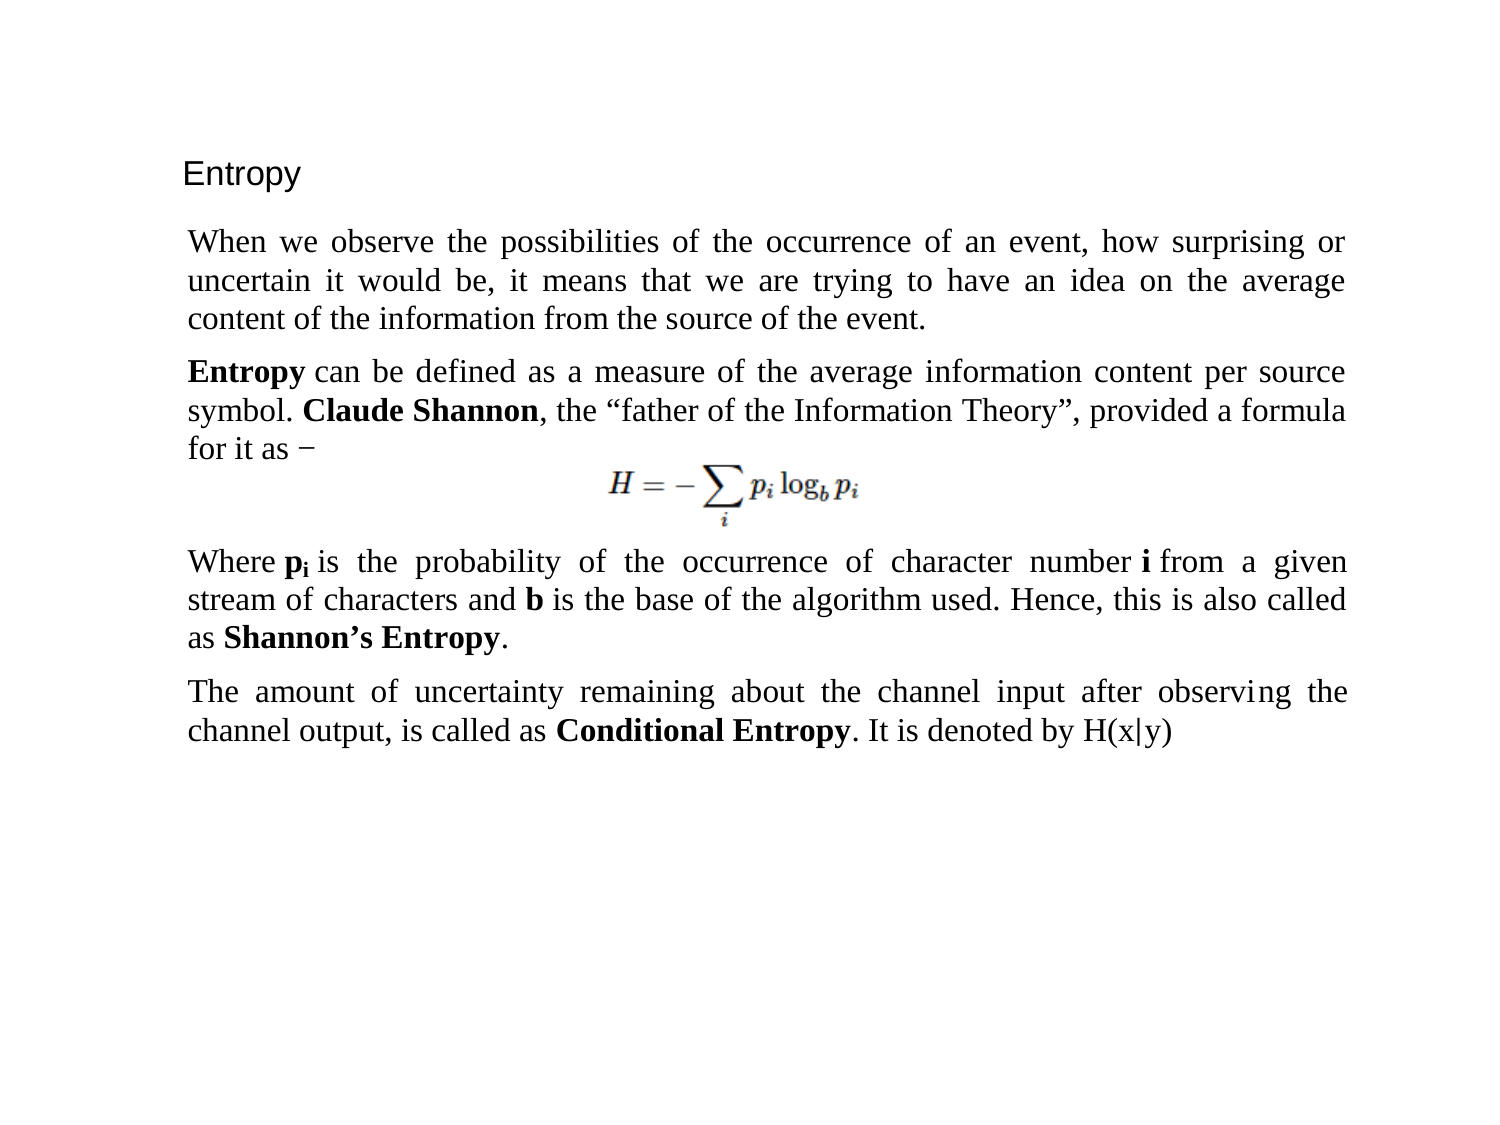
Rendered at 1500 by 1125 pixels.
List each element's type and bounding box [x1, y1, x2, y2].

text_box [182, 153, 1354, 897]
picture [527, 445, 970, 548]
